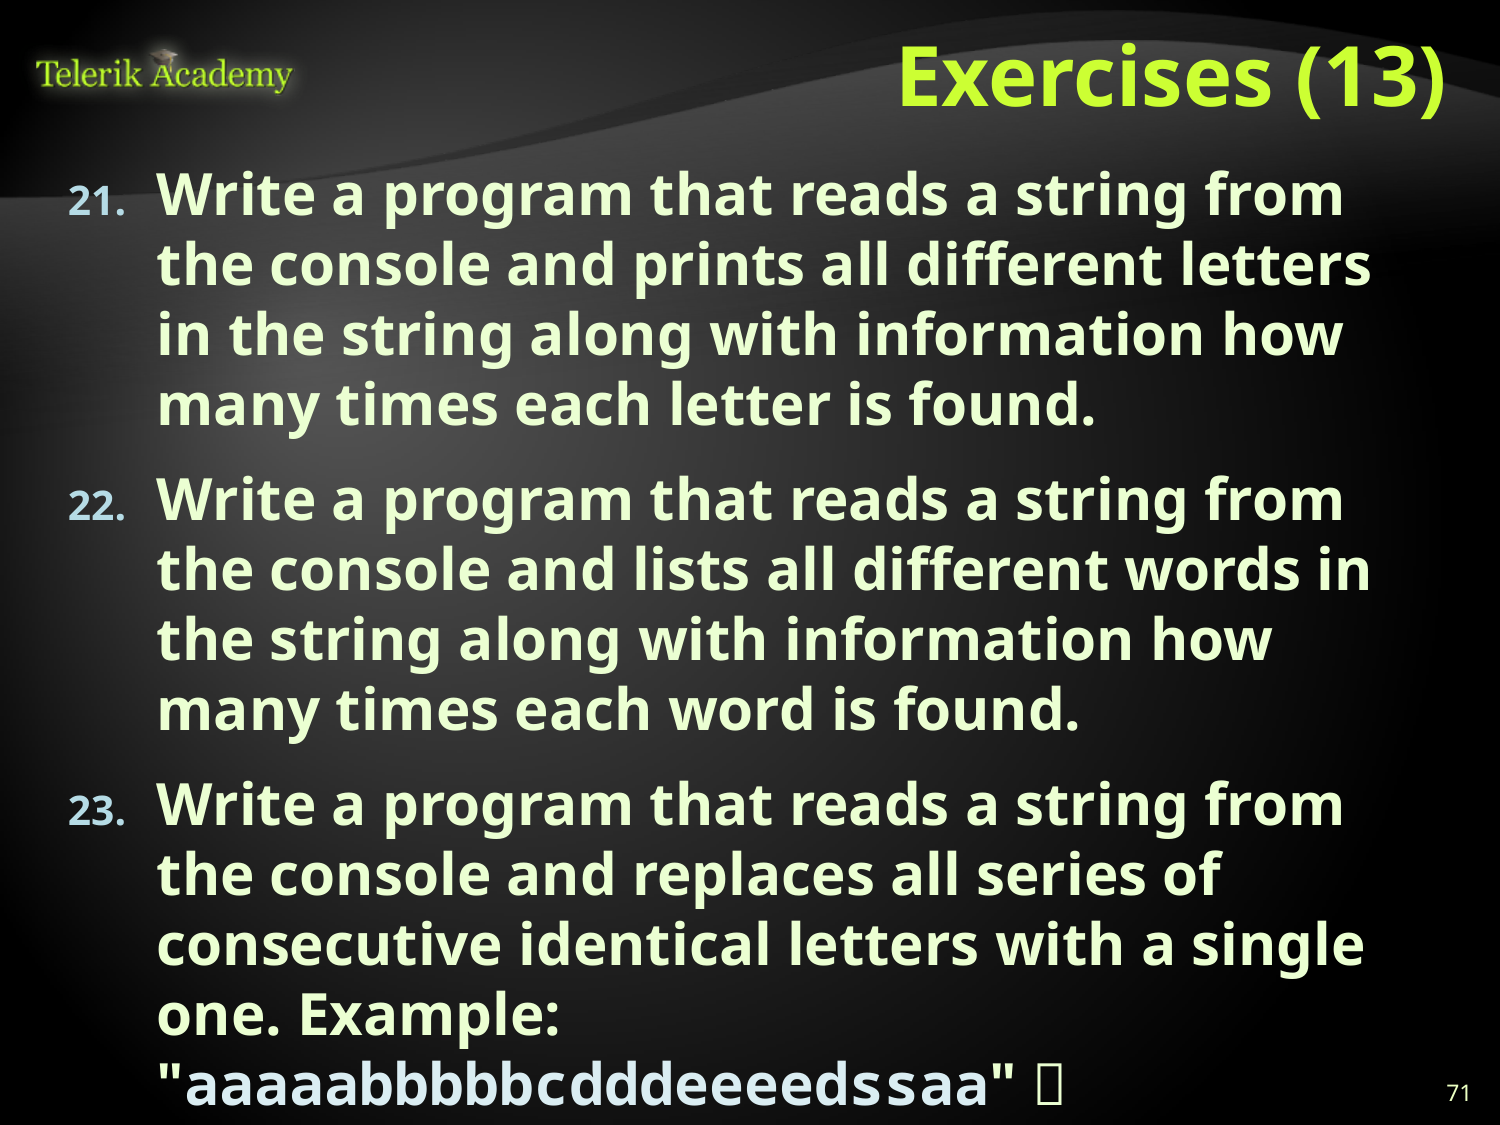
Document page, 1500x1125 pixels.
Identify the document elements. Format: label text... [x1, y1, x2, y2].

picture [0, 0, 1500, 1125]
slide_number 71 [1412, 1074, 1488, 1113]
list Write a program that reads a string from the console and prints all different letters in the string along with information how many times each letter is found. Write a program that reads a string from the console and lists all different words in the string along with information how many times each word is found. Write a program that reads a string from the console and replaces all series of consecutive identical letters with a single one. Example: "aaaaabbbbbcdddeeeedssaa"  "abcdedsa". [53, 149, 1447, 1061]
title Exercises (13) [300, 12, 1463, 150]
